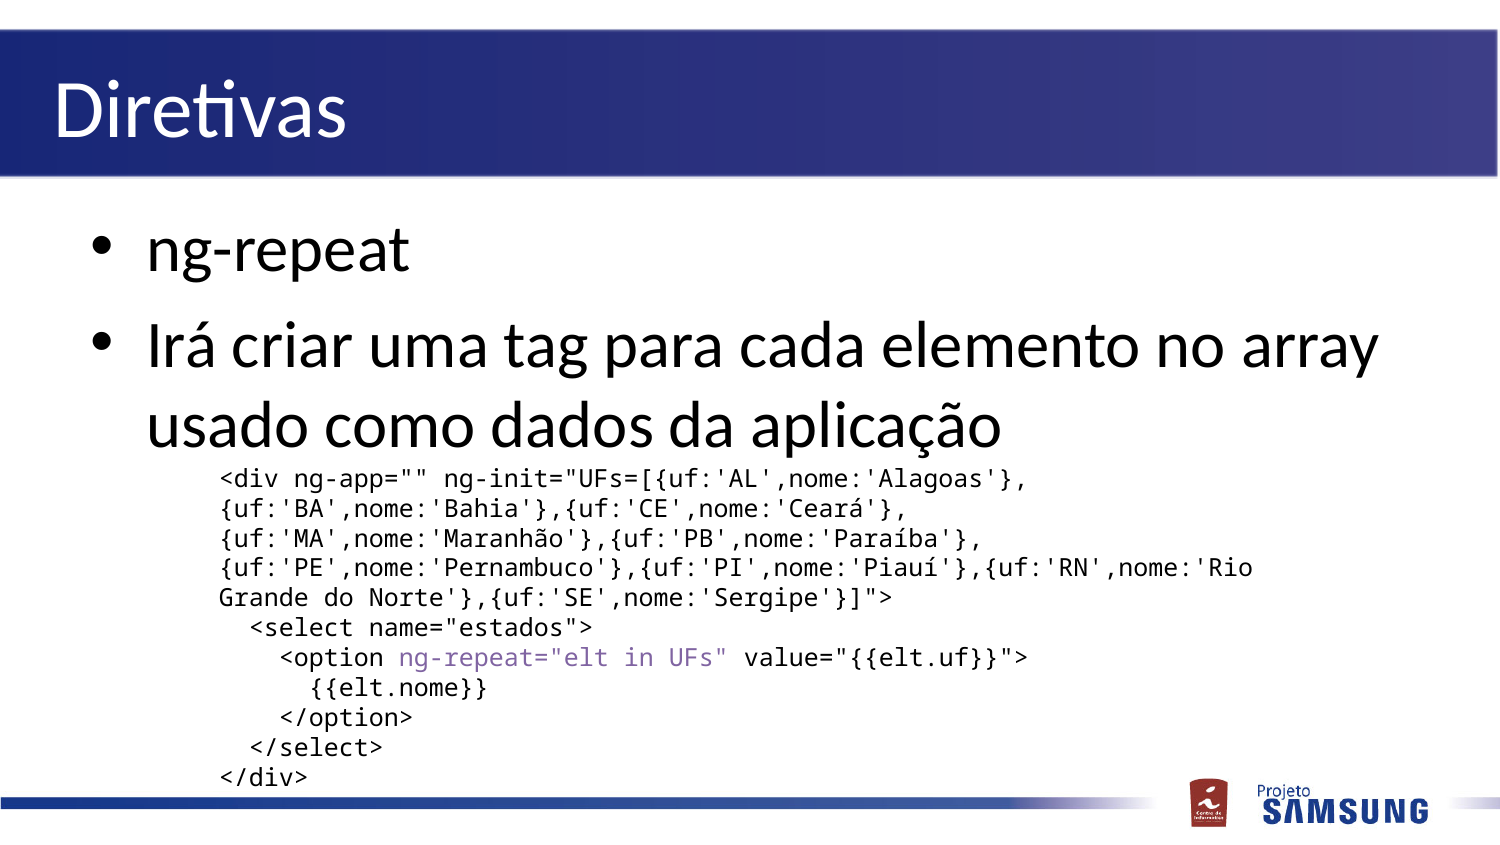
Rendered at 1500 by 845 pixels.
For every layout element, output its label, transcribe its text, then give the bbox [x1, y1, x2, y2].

picture [0, 28, 1500, 179]
picture [0, 759, 1500, 845]
title Diretivas [38, 33, 1389, 175]
text_box <div ng-app="" ng-init="UFs=[{uf:'AL',nome:'Alagoas'}, {uf:'BA',nome:'Bahia'},{uf:'CE',nome:'Ceará'},{uf:'MA',nome:'Maranhão'},{uf:'PB',nome:'Paraíba'},{uf:'PE',nome:'Pernambuco'},{uf:'PI',nome:'Piauí'},{uf:'RN',nome:'Rio Grande do Norte'},{uf:'SE',nome:'Sergipe'}]"> <select name="estados"> <option ng-repeat="elt in UFs" value="{{elt.uf}}"> {{elt.nome}} </option> </select> </div> [204, 454, 1278, 799]
list ng-repeat Irá criar uma tag para cada elemento no array usado como dados da aplicação [75, 197, 1425, 755]
